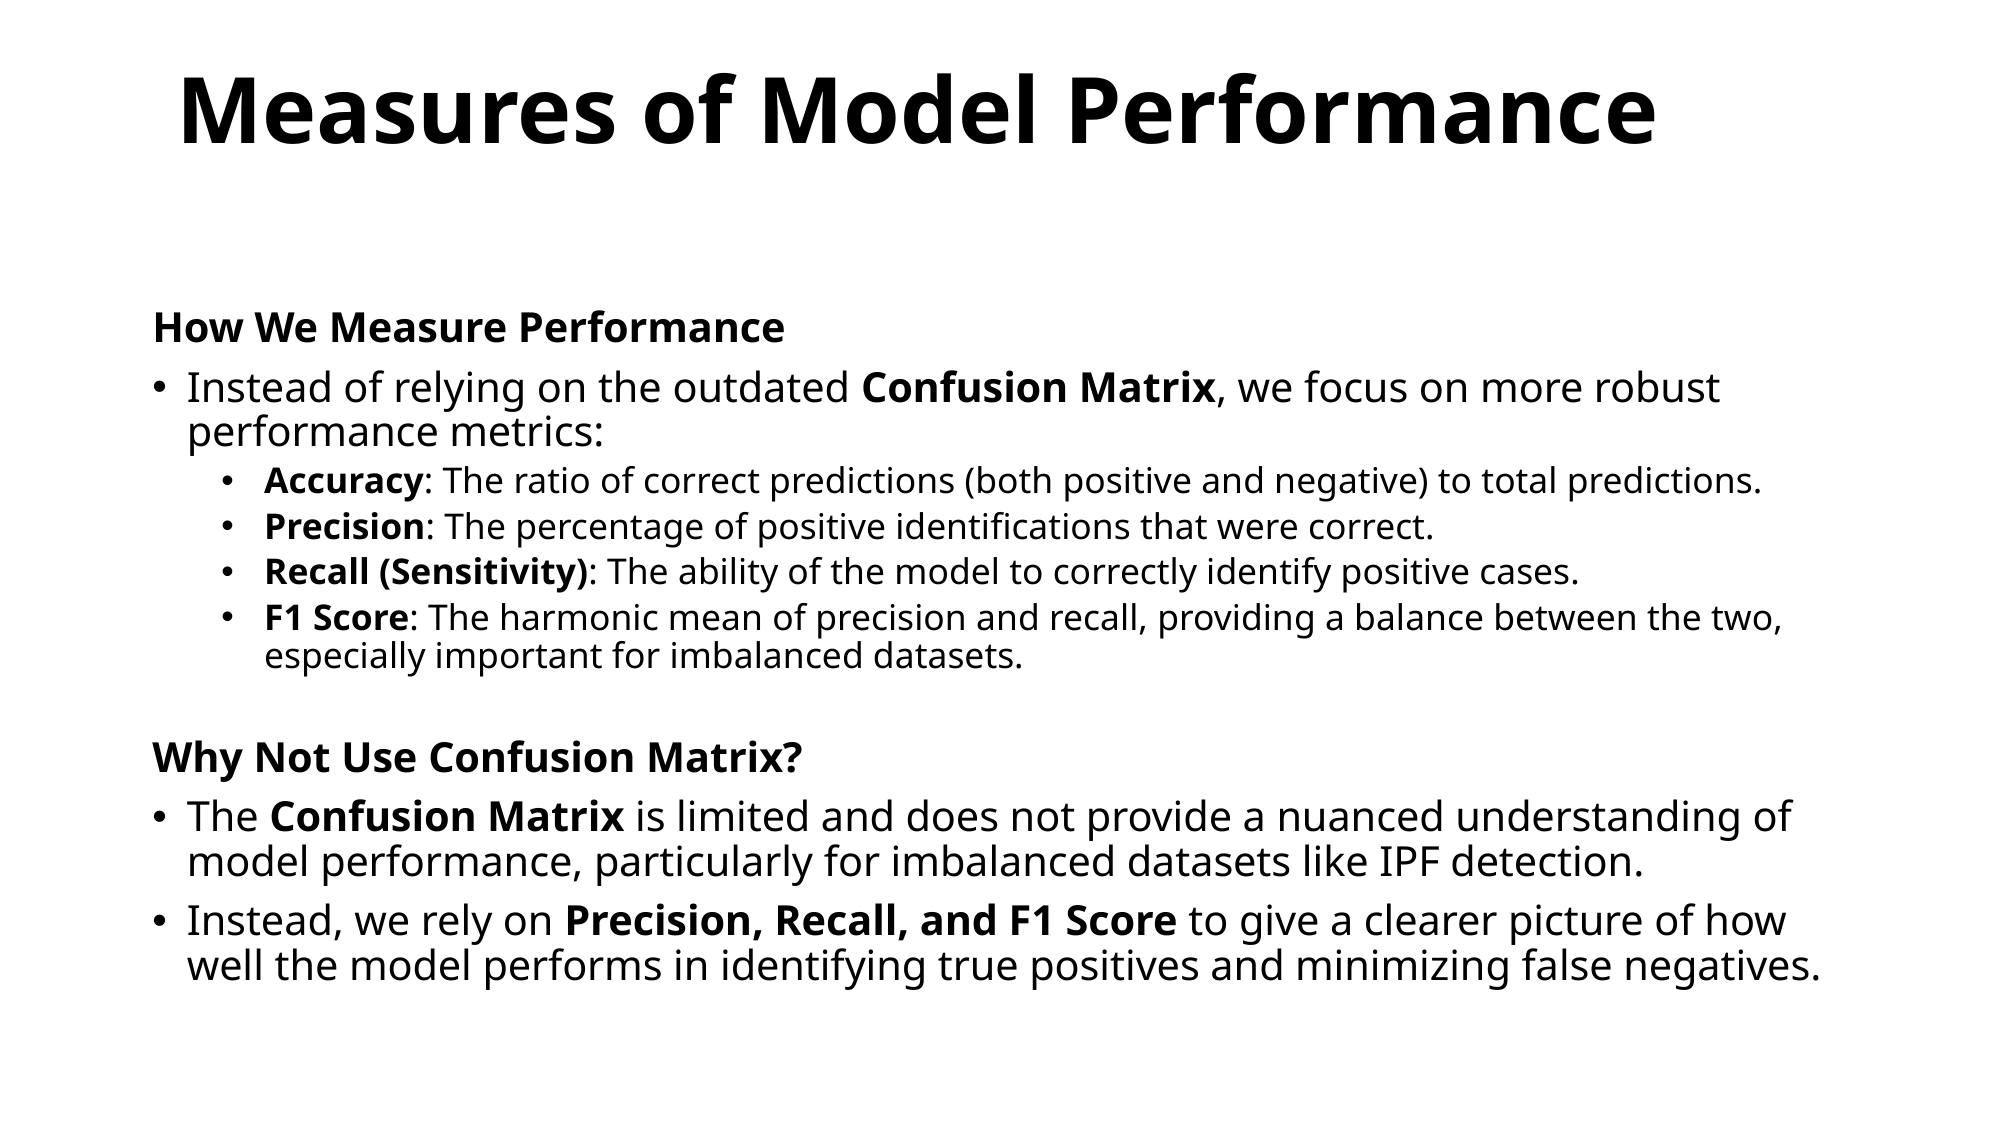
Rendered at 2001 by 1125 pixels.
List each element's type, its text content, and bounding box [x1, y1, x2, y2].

list How We Measure Performance Instead of relying on the outdated Confusion Matrix, we focus on more robust performance metrics: Accuracy: The ratio of correct predictions (both positive and negative) to total predictions. Precision: The percentage of positive identifications that were correct. Recall (Sensitivity): The ability of the model to correctly identify positive cases. F1 Score: The harmonic mean of precision and recall, providing a balance between the two, especially important for imbalanced datasets. Why Not Use Confusion Matrix? The Confusion Matrix is limited and does not provide a nuanced understanding of model performance, particularly for imbalanced datasets like IPF detection. Instead, we rely on Precision, Recall, and F1 Score to give a clearer picture of how well the model performs in identifying true positives and minimizing false negatives. [137, 299, 1863, 1014]
title Measures of Model Performance [137, 59, 1863, 278]
